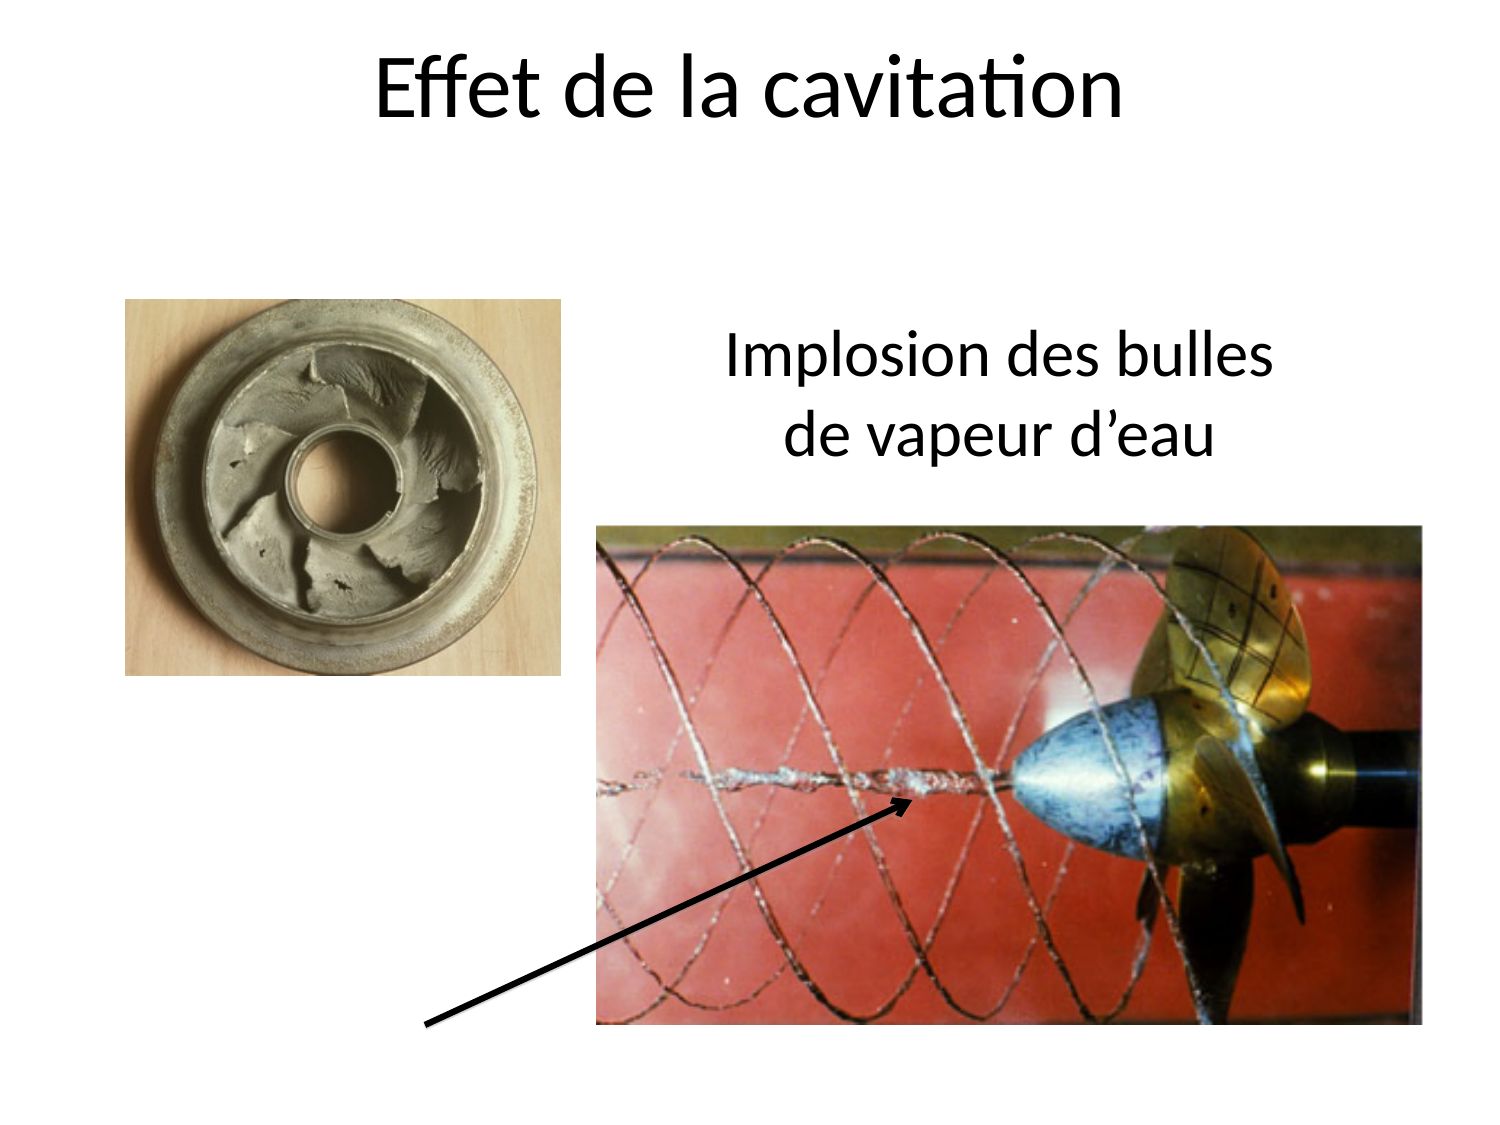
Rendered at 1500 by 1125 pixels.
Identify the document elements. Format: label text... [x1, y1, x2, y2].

picture [595, 524, 1426, 1026]
picture [124, 299, 561, 676]
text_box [424, 799, 913, 1026]
title Effet de la cavitation [75, 0, 1425, 175]
text_box Implosion des bulles de vapeur d’eau [668, 296, 1332, 484]
